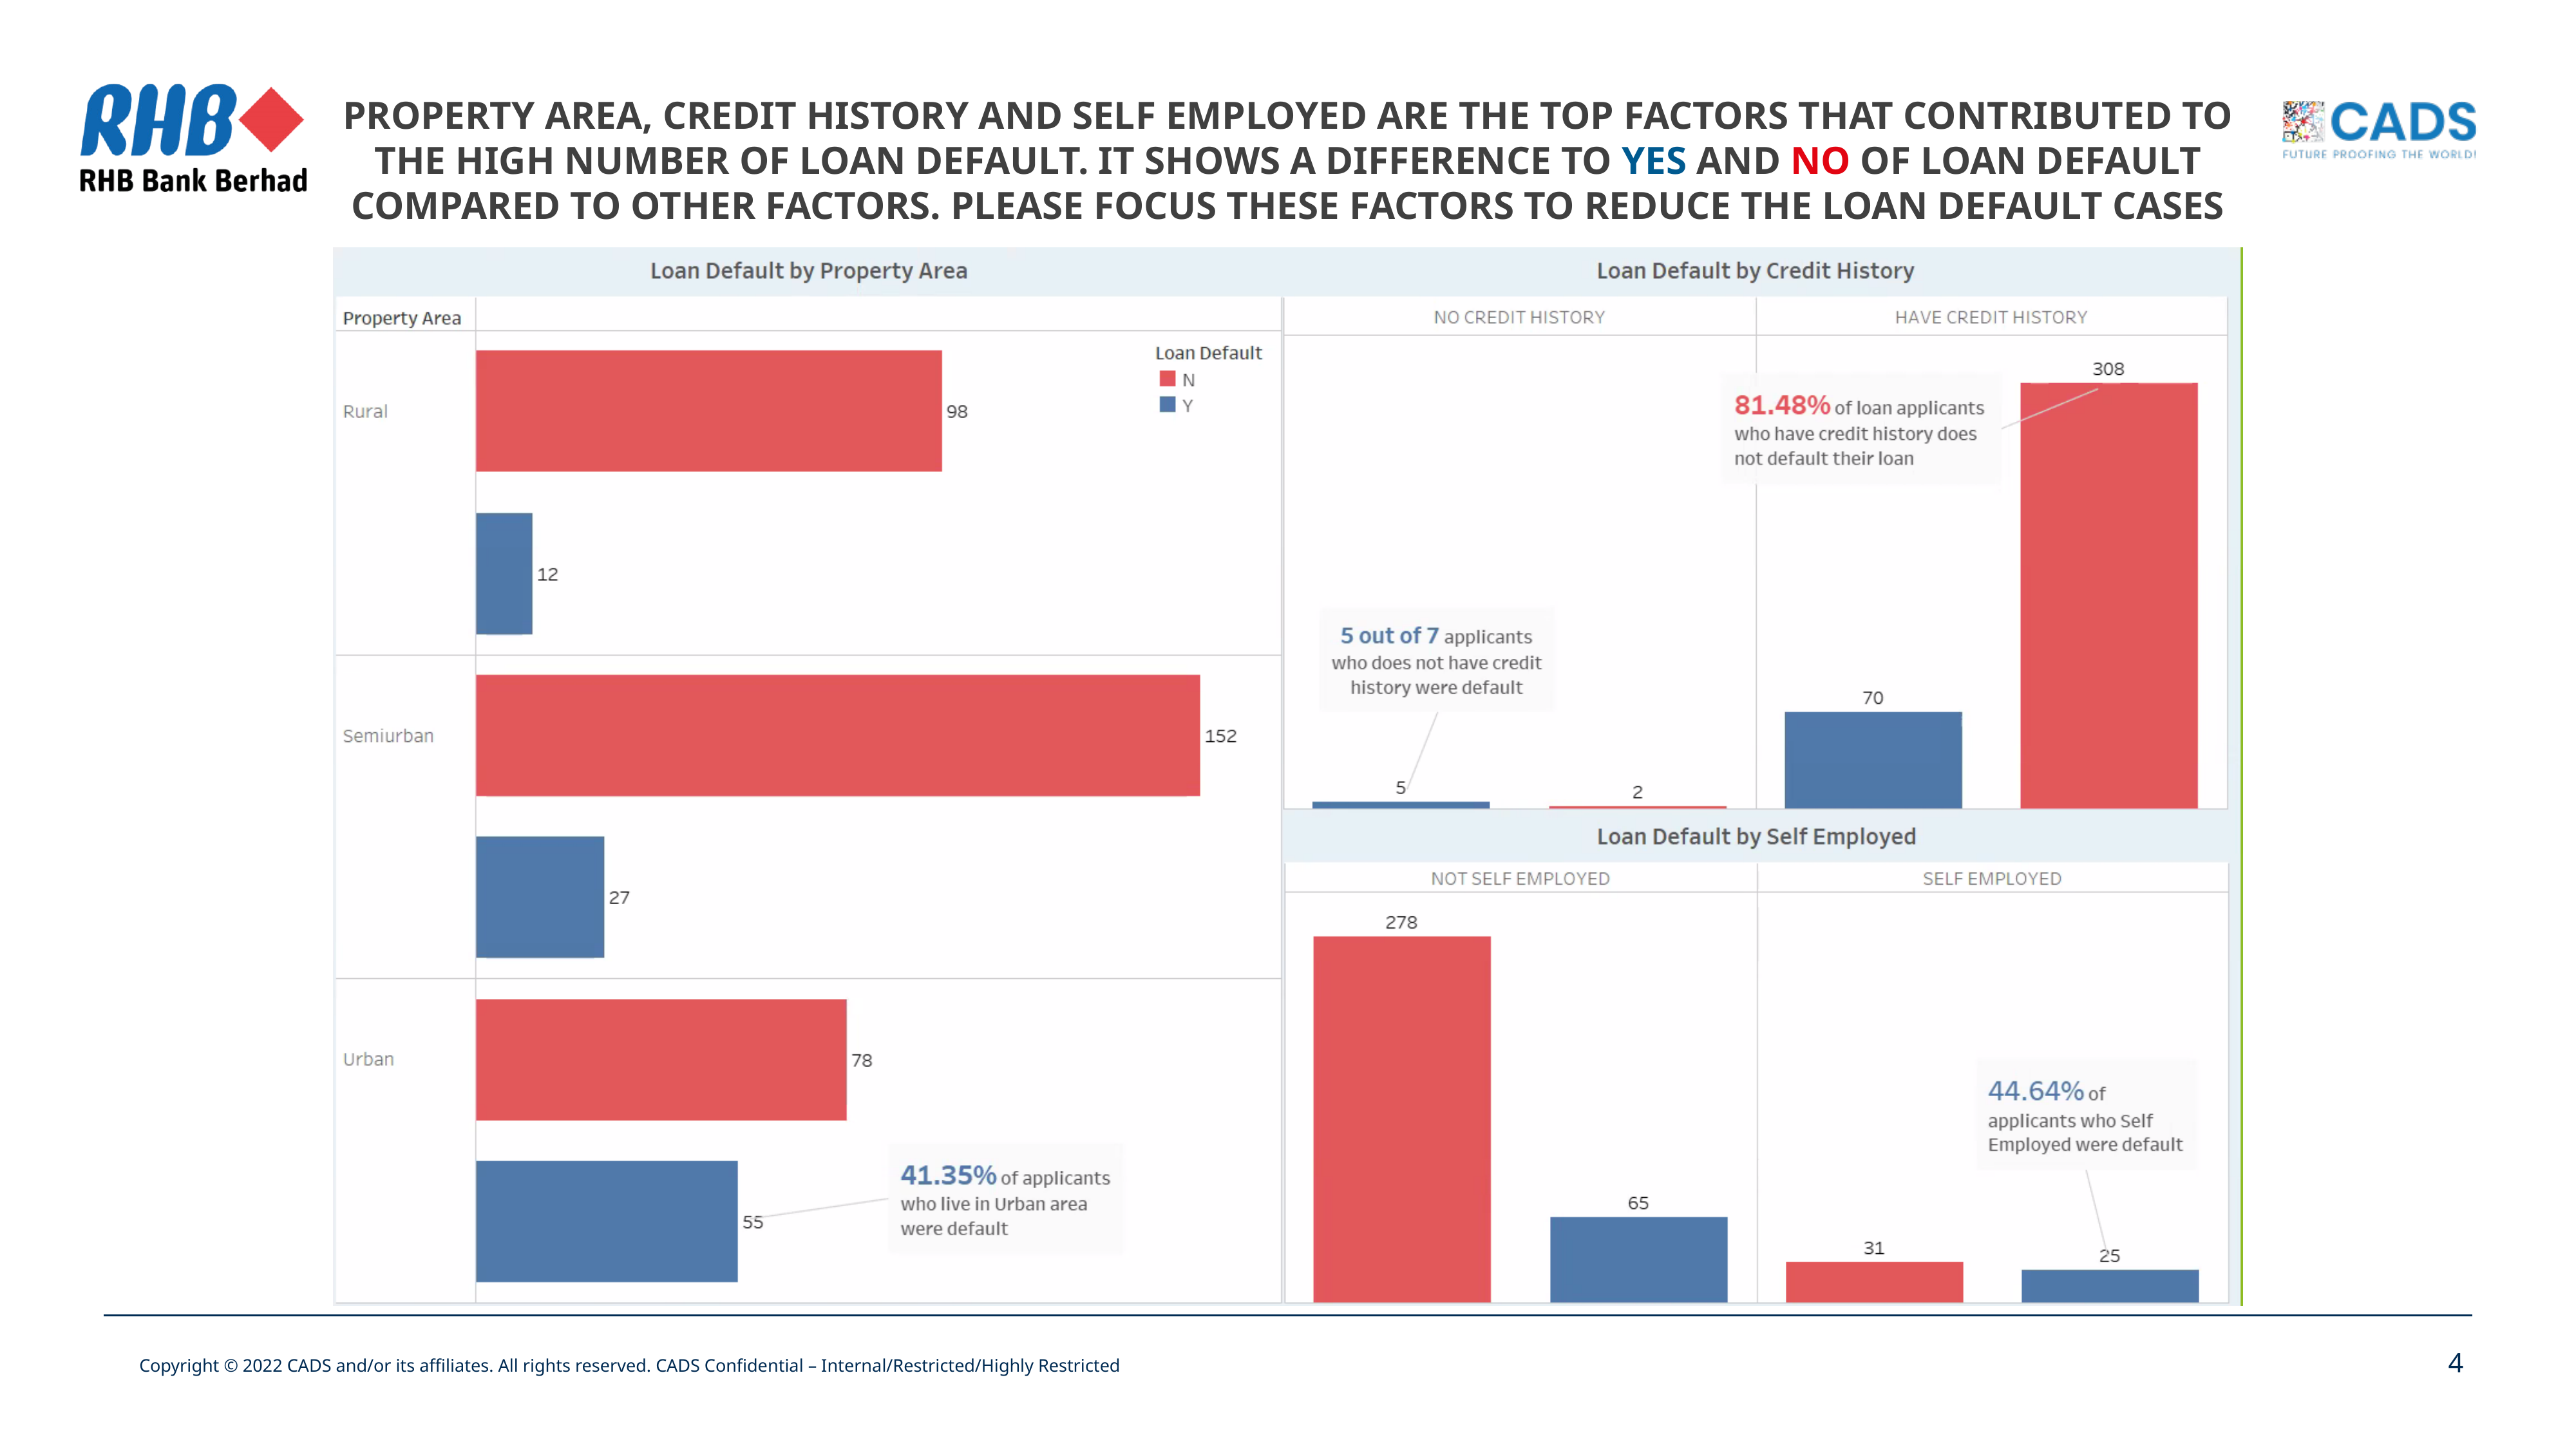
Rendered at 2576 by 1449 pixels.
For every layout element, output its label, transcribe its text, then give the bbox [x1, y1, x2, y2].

slide_number 4 [2438, 1338, 2472, 1392]
picture [333, 247, 2243, 1306]
text_box PROPERTY AREA, CREDIT HISTORY AND SELF EMPLOYED ARE THE TOP FACTORS THAT CONTRIBUTED TO THE HIGH NUMBER OF LOAN DEFAULT. IT SHOWS A DIFFERENCE TO YES AND NO OF LOAN DEFAULT COMPARED TO OTHER FACTORS. PLEASE FOCUS THESE FACTORS TO REDUCE THE LOAN DEFAULT CASES [333, 84, 2243, 234]
picture [77, 21, 311, 255]
picture [2282, 101, 2477, 160]
